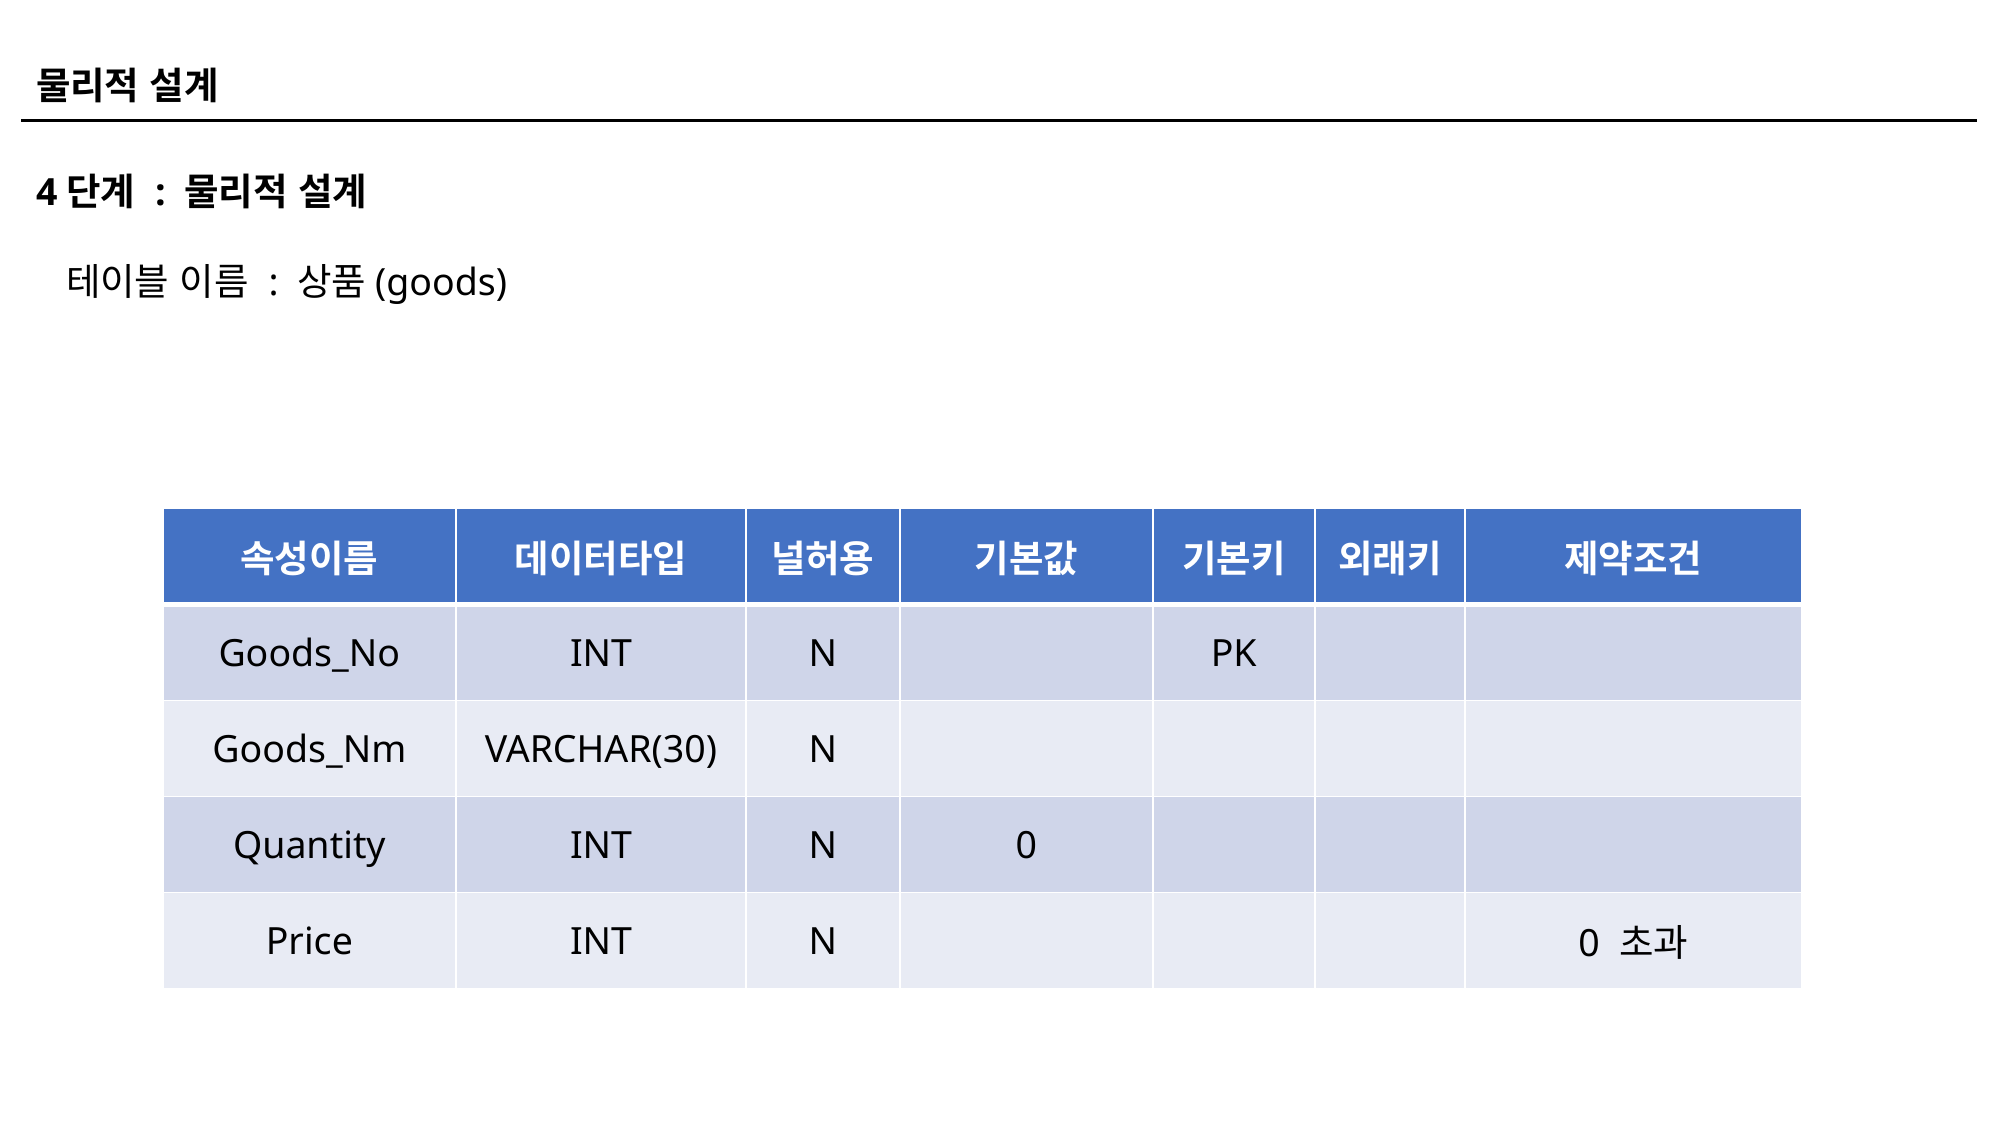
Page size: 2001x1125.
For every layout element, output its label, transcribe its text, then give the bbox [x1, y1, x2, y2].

table_header 널허용 [747, 509, 899, 602]
table_cell INT [457, 607, 745, 700]
table_cell INT [457, 797, 745, 892]
table_cell [901, 893, 1152, 988]
table_cell INT [457, 893, 745, 988]
table_cell [1316, 701, 1464, 796]
table_header 제약조건 [1466, 509, 1801, 602]
table_cell [901, 607, 1152, 700]
table_cell [901, 701, 1152, 796]
table_cell [1154, 797, 1314, 892]
table_cell PK [1154, 607, 1314, 700]
table_cell [1466, 607, 1801, 700]
table_cell [1316, 607, 1464, 700]
table_cell N [747, 607, 899, 700]
table_cell [1316, 797, 1464, 892]
table_cell N [747, 797, 899, 892]
table_cell [1466, 701, 1801, 796]
table_header 기본값 [901, 509, 1152, 602]
table_cell Quantity [164, 797, 455, 892]
table_cell 0 초과 [1466, 893, 1801, 988]
table_cell N [747, 893, 899, 988]
table_header 속성이름 [164, 509, 455, 602]
text_box 4단계 : 물리적 설계 테이블 이름 : 상품(goods) [21, 160, 1978, 311]
table_header 기본키 [1154, 509, 1314, 602]
table_cell Price [164, 893, 455, 988]
text_box 물리적 설계 [21, 54, 1978, 115]
table_cell VARCHAR(30) [457, 701, 745, 796]
table_header 데이터타입 [457, 509, 745, 602]
table_cell N [747, 701, 899, 796]
table_cell 0 [901, 797, 1152, 892]
table_cell [1316, 893, 1464, 988]
table_header 외래키 [1316, 509, 1464, 602]
table_cell [1466, 797, 1801, 892]
table_cell [1154, 701, 1314, 796]
table_cell Goods_Nm [164, 701, 455, 796]
table_cell Goods_No [164, 607, 455, 700]
table_cell [1154, 893, 1314, 988]
